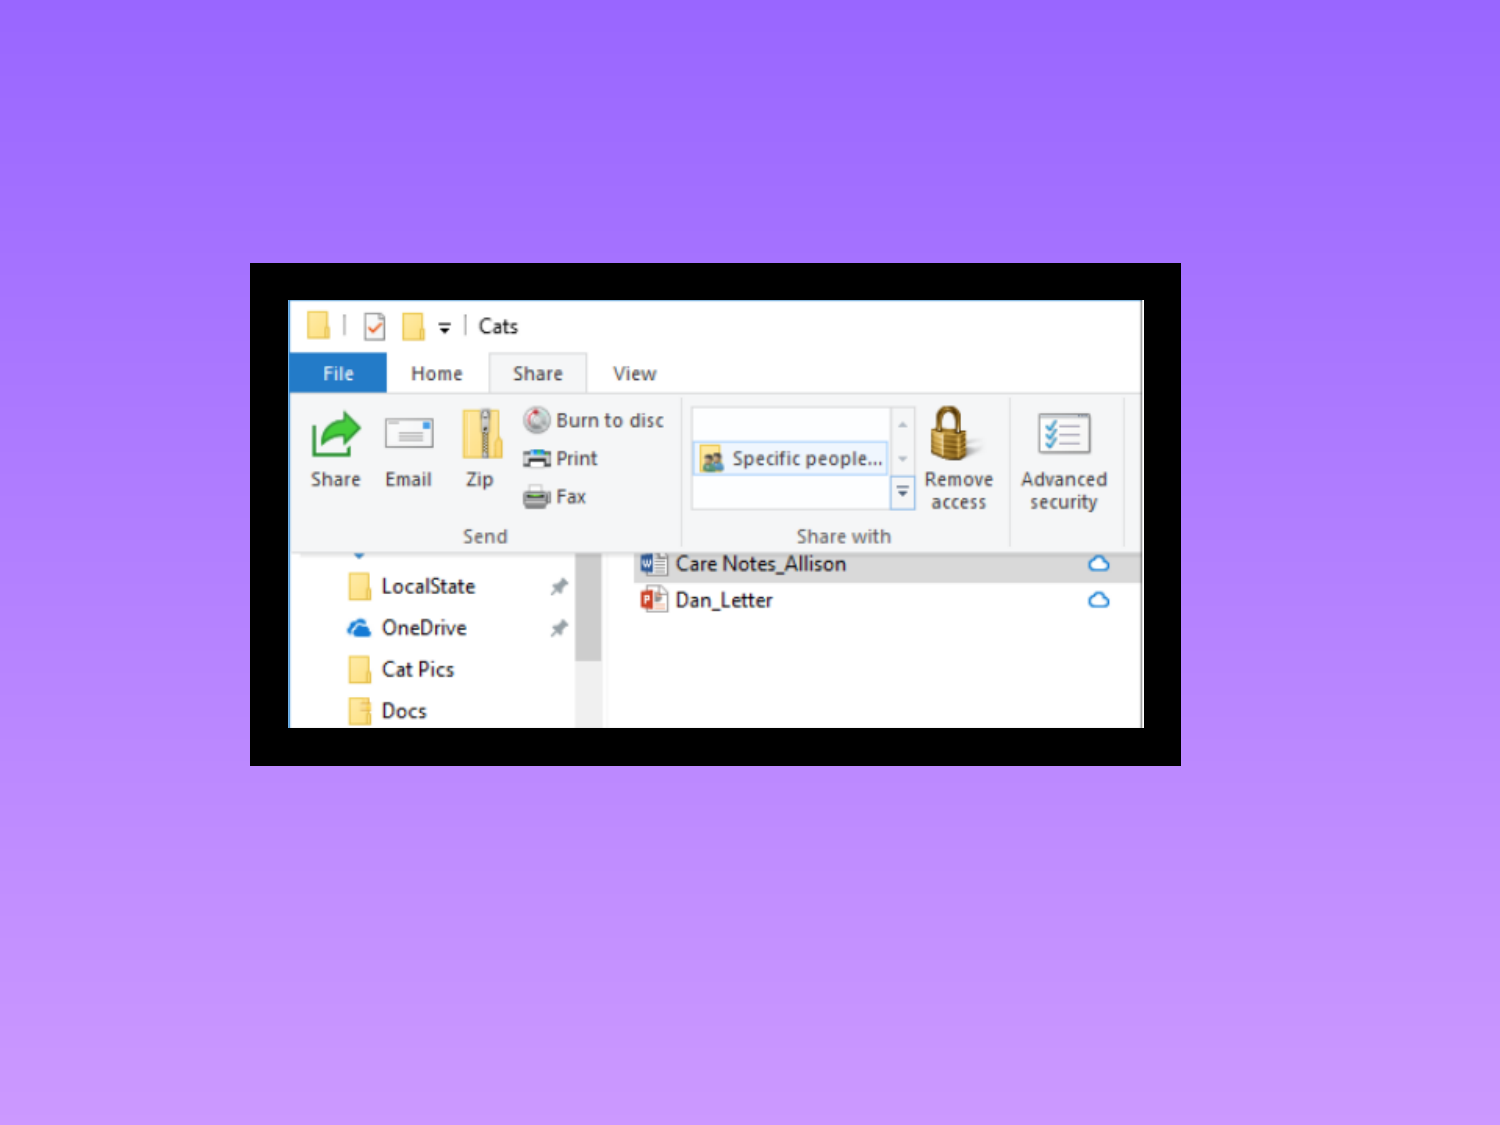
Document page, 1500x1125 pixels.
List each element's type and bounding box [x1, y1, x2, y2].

picture [287, 299, 1144, 729]
